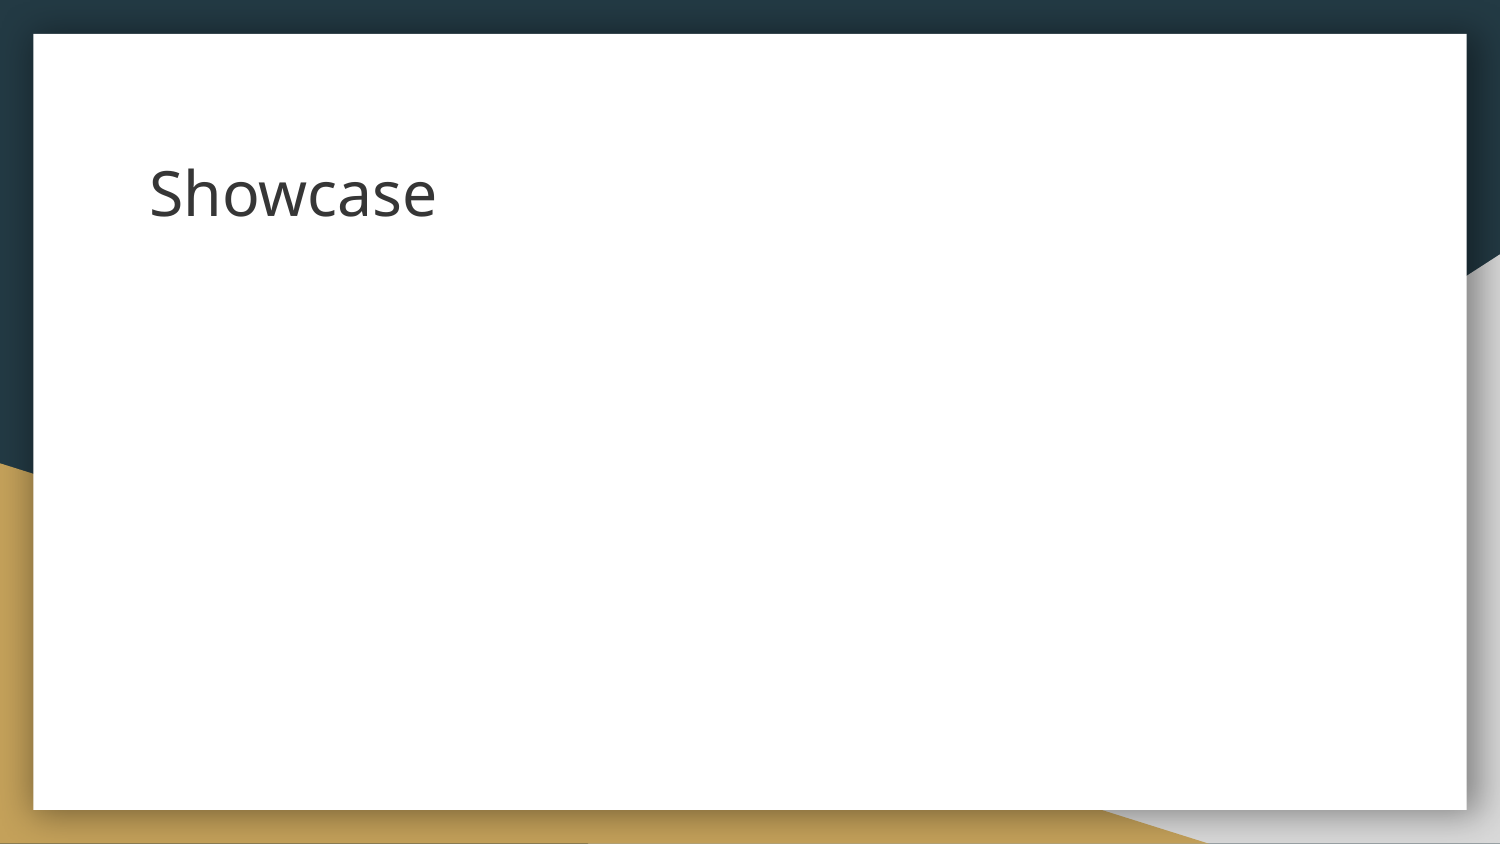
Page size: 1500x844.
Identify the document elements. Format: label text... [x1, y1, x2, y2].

title Showcase [134, 138, 1366, 296]
